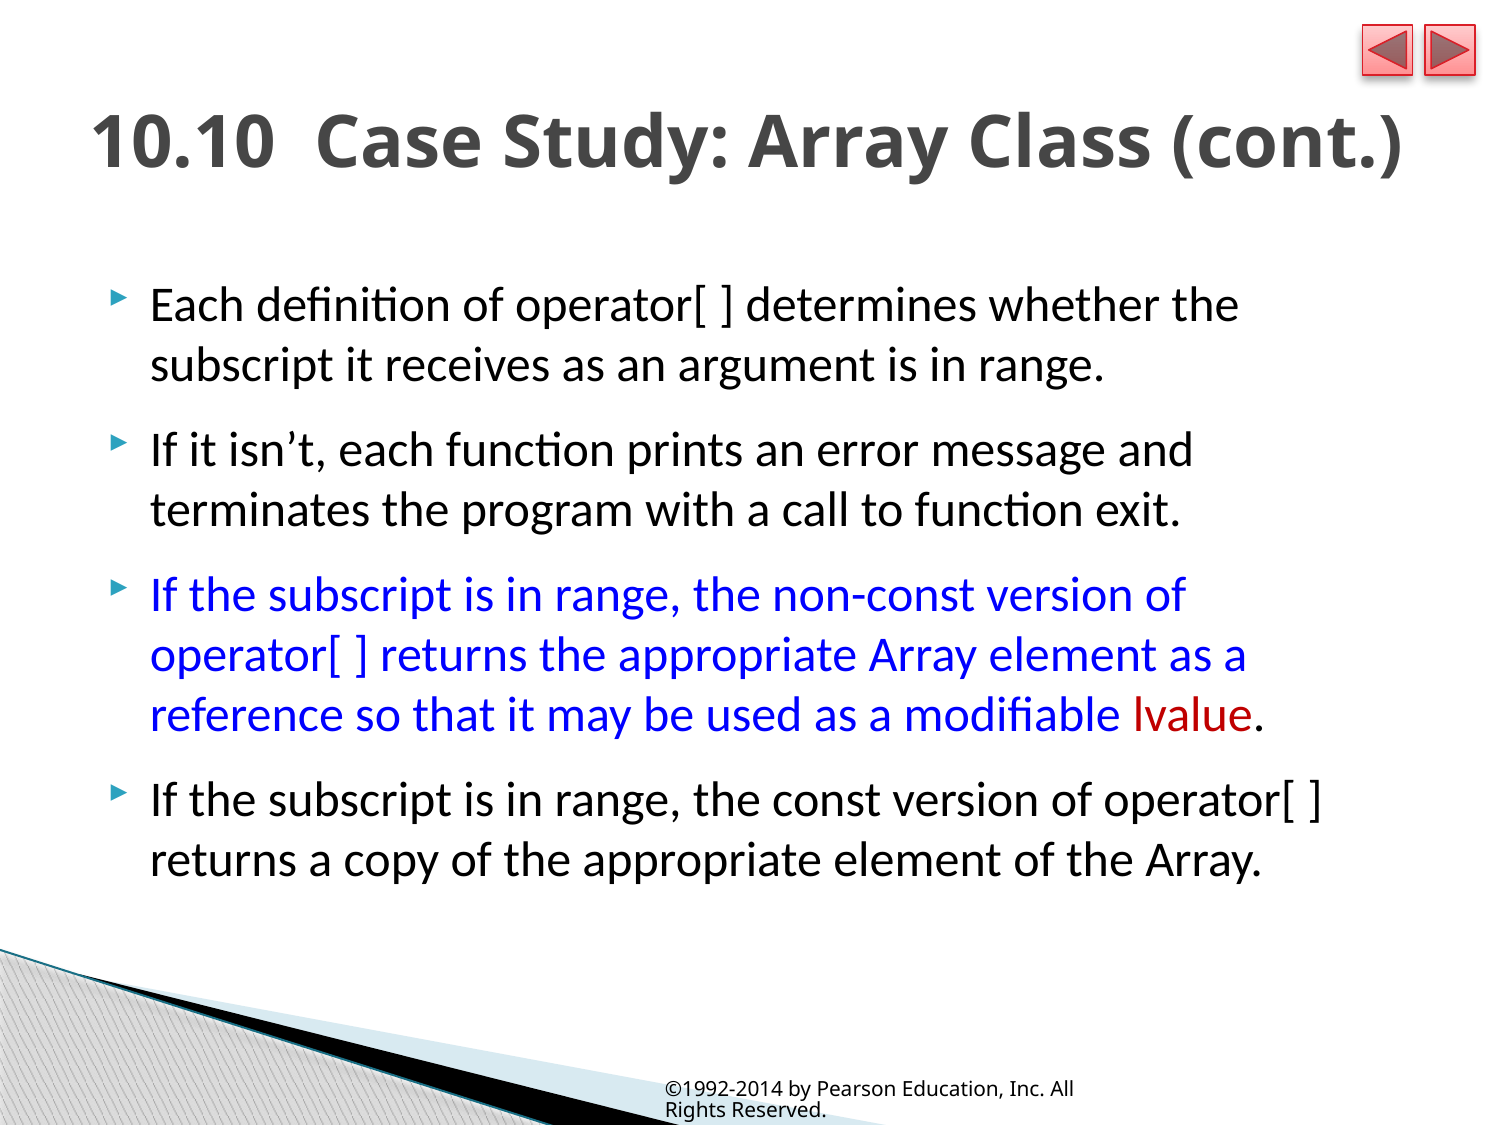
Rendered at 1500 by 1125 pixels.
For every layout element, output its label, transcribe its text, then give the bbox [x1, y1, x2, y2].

list Each definition of operator[ ] determines whether the subscript it receives as an argument is in range. If it isn’t, each function prints an error message and terminates the program with a call to function exit. If the subscript is in range, the non-const version of operator[ ] returns the appropriate Array element as a reference so that it may be used as a modifiable lvalue. If the subscript is in range, the const version of operator[ ] returns a copy of the appropriate element of the Array. [75, 264, 1425, 1007]
footer ©1992-2014 by Pearson Education, Inc. All Rights Reserved. [650, 1051, 1105, 1112]
title 10.10 Case Study: Array Class (cont.) [75, 45, 1425, 233]
